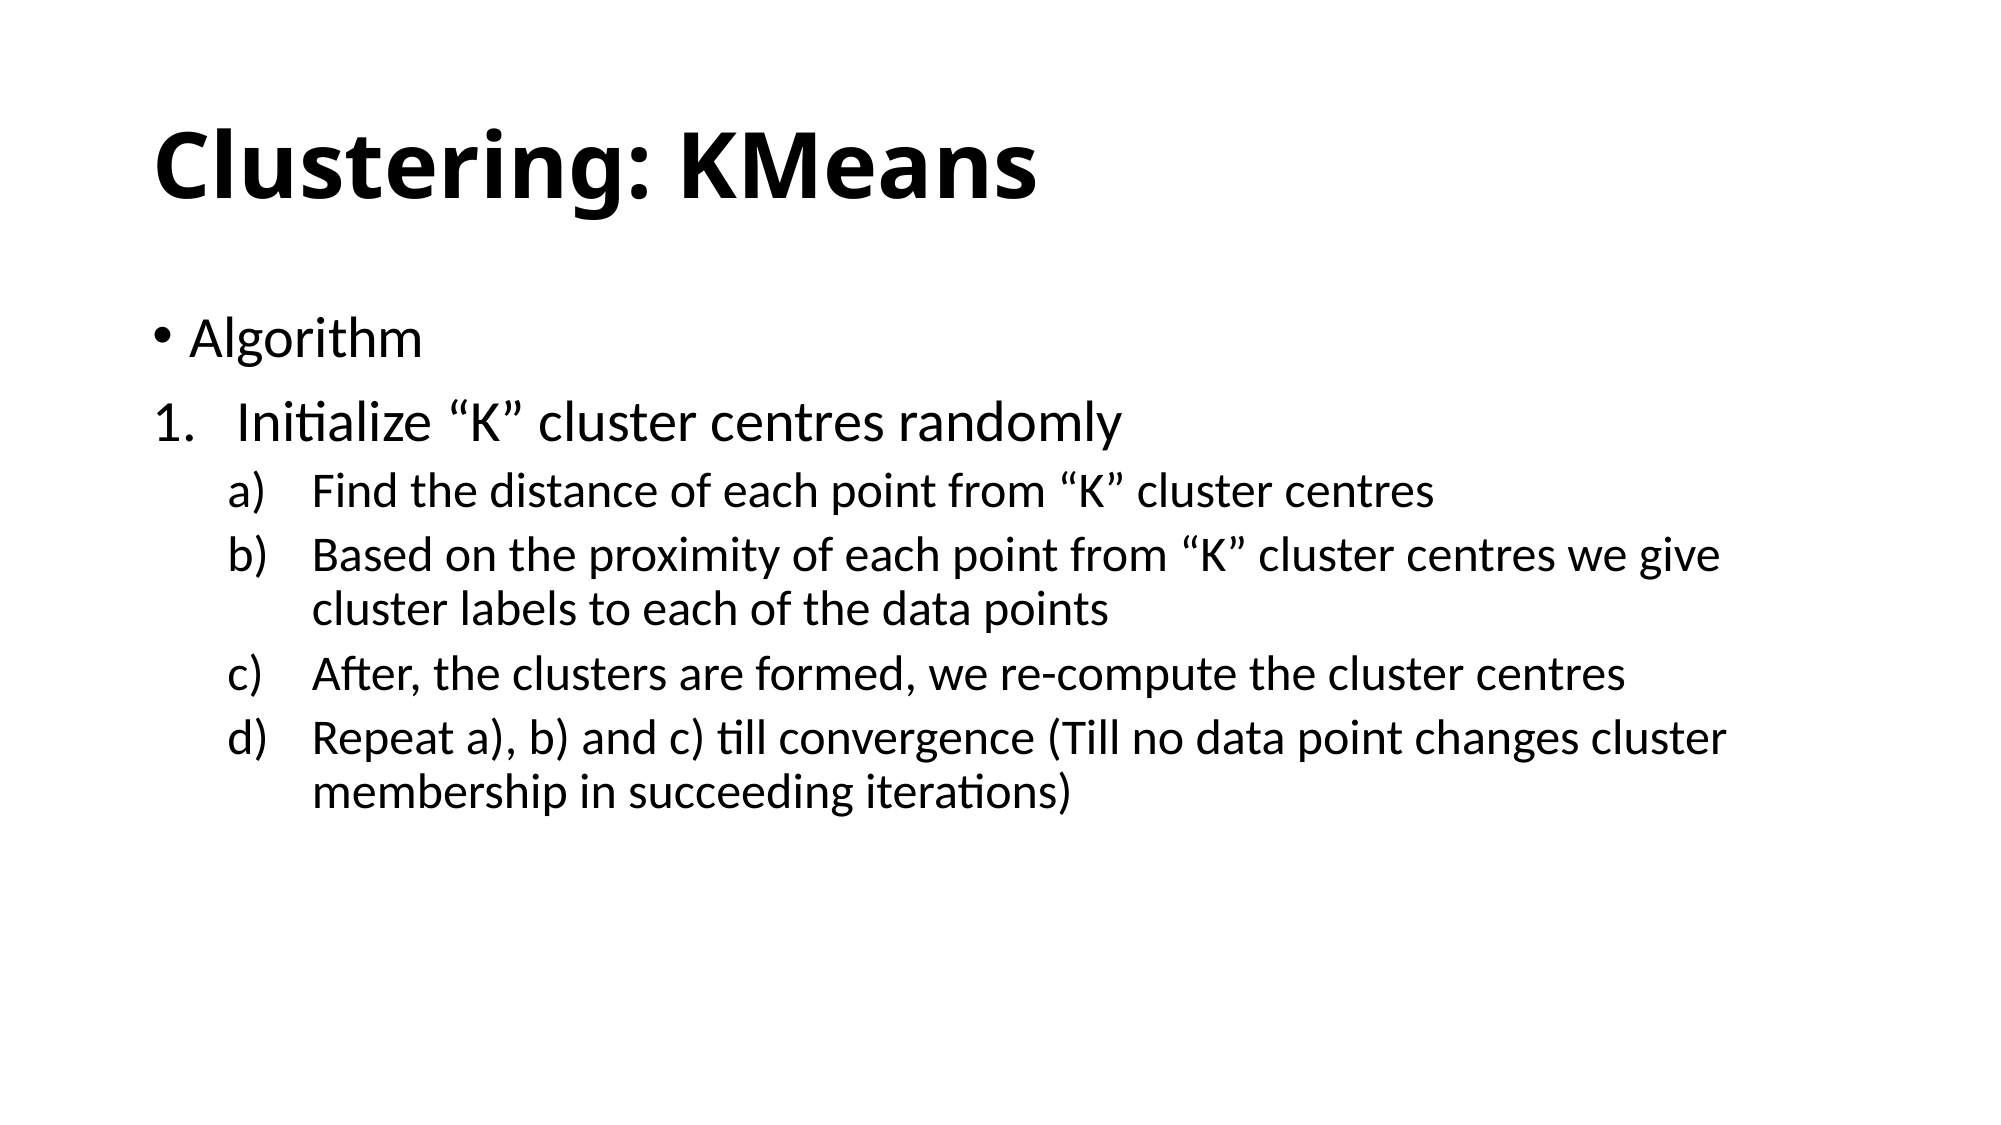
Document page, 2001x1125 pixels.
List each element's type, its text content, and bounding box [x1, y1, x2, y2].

title Clustering: KMeans [137, 59, 1863, 278]
list Algorithm Initialize “K” cluster centres randomly Find the distance of each point from “K” cluster centres Based on the proximity of each point from “K” cluster centres we give cluster labels to each of the data points After, the clusters are formed, we re-compute the cluster centres Repeat a), b) and c) till convergence (Till no data point changes cluster membership in succeeding iterations) [137, 299, 1863, 1014]
